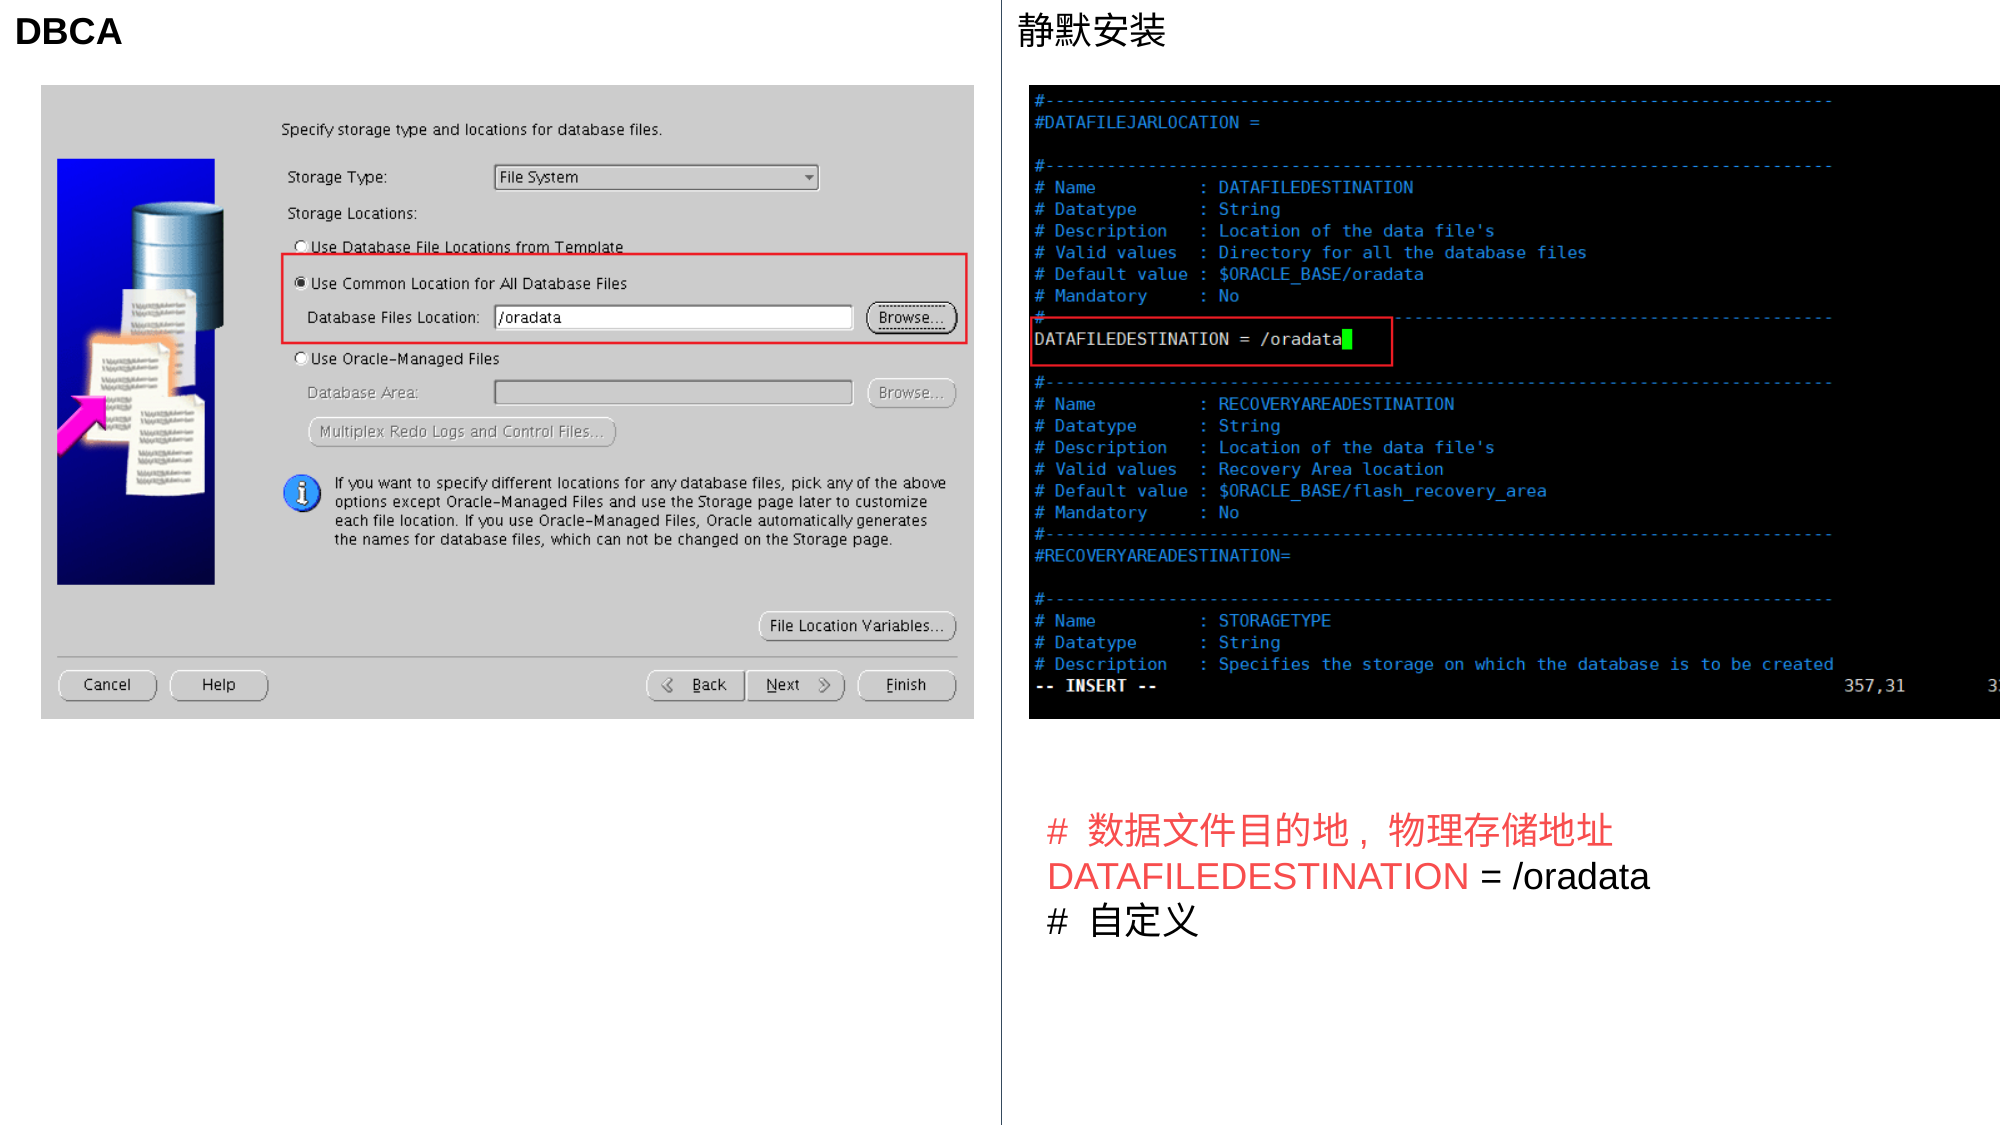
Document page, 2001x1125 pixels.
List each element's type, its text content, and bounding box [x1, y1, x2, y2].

text_box DBCA [0, 0, 198, 60]
picture [41, 85, 974, 719]
picture [1029, 85, 2000, 719]
text_box # 数据文件目的地, 物理存储地址 DATAFILEDESTINATION = /oradata # 自定义 [1032, 799, 1666, 950]
text_box 静默安装 [1002, 0, 1183, 60]
